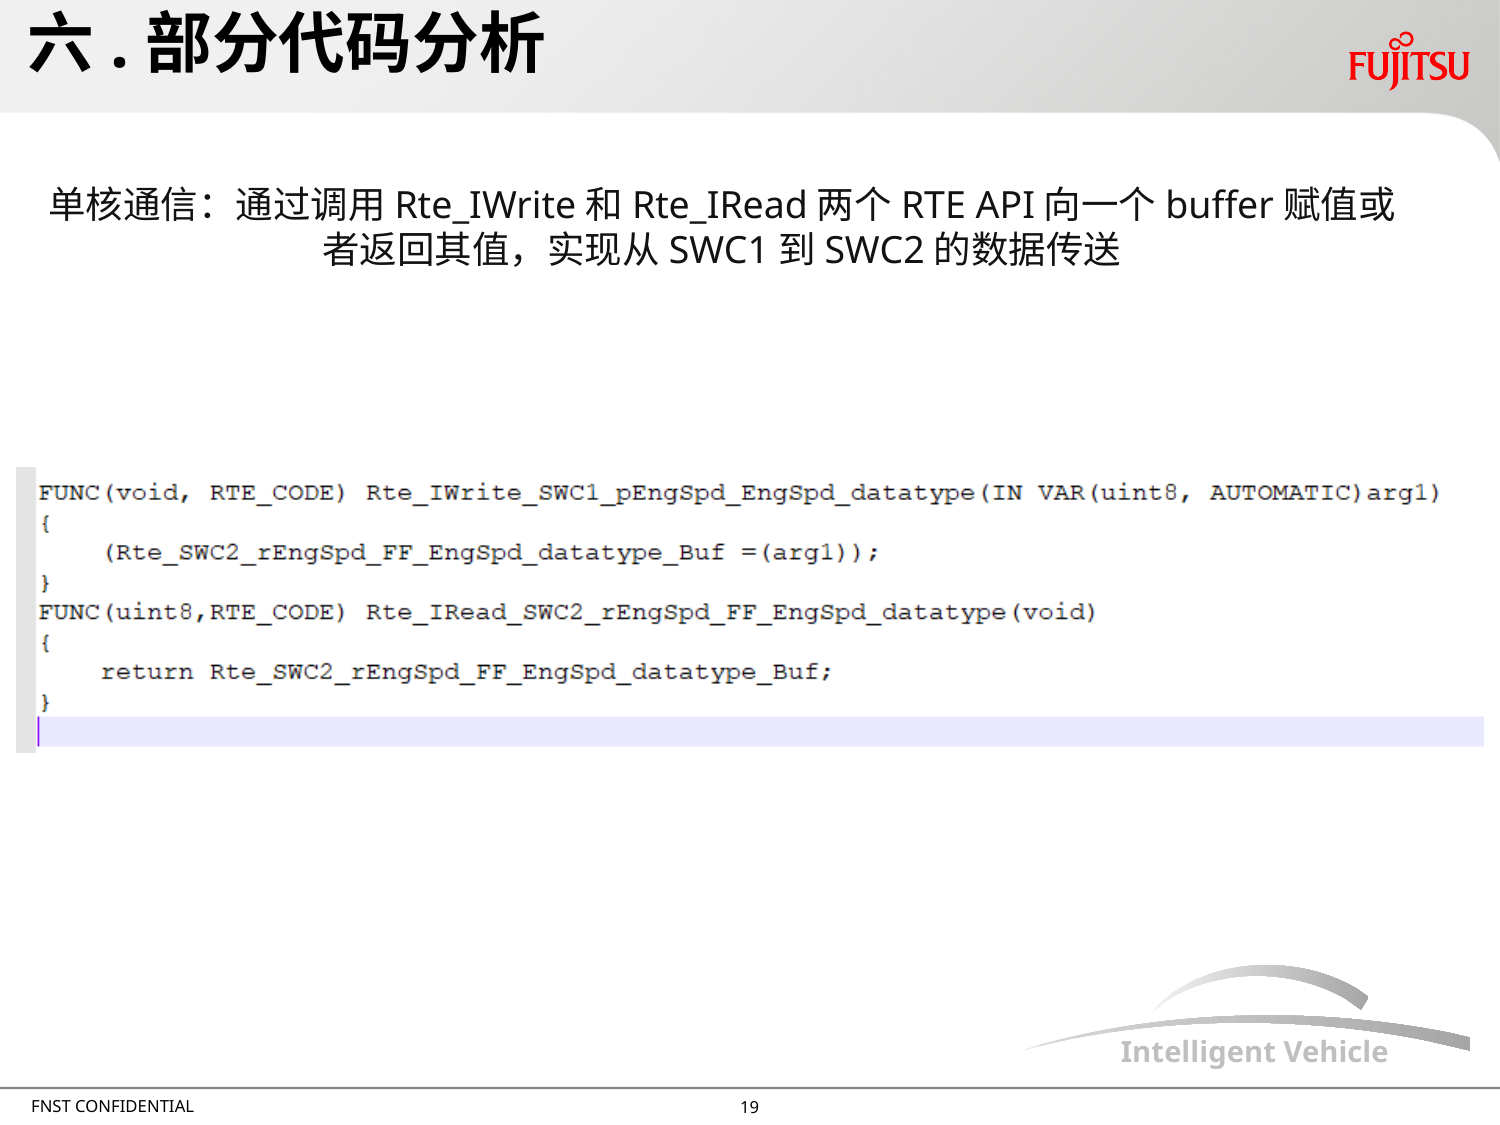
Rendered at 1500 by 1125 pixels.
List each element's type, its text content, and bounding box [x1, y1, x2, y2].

slide_number 18 [705, 1091, 794, 1125]
text_box 单核通信：通过调用Rte_IWrite和Rte_IRead两个RTE API向一个buffer赋值或者返回其值，实现从SWC1到SWC2的数据传送 [27, 173, 1416, 279]
picture [15, 467, 1484, 753]
title 六.部分代码分析 [27, 90, 1317, 173]
picture [0, 0, 1500, 176]
